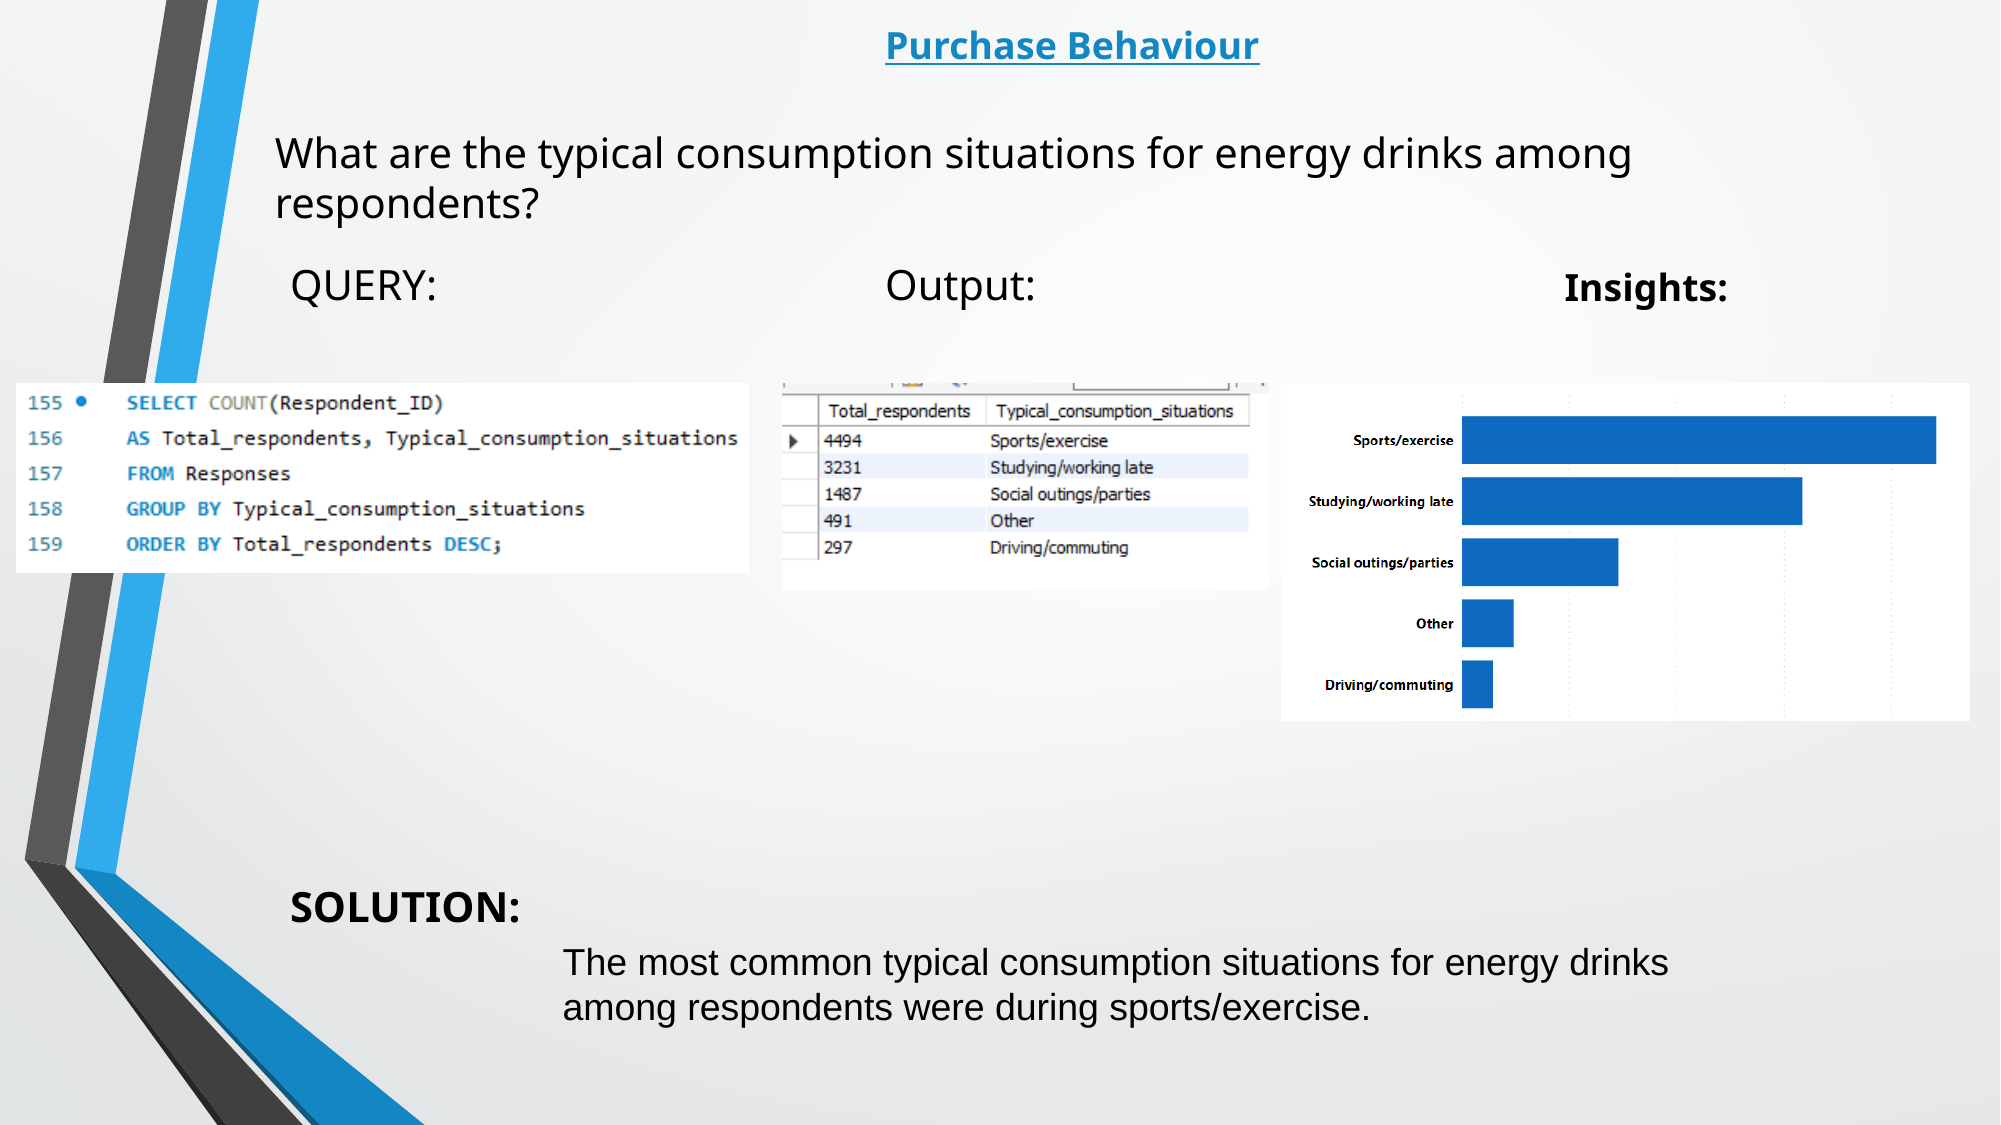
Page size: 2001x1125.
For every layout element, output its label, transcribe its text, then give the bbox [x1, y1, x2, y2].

text_box SOLUTION: [275, 873, 590, 939]
text_box Output: [870, 251, 1205, 316]
text_box QUERY: [275, 251, 610, 316]
text_box Insights: [1549, 256, 1932, 316]
picture [781, 382, 1269, 590]
picture [16, 382, 749, 574]
text_box Purchase Behaviour [870, 14, 1282, 75]
text_box The most common typical consumption situations for energy drinks among respondents were during sports/exercise. [547, 930, 1791, 1036]
picture [1281, 382, 1970, 721]
text_box What are the typical consumption situations for energy drinks among respondents? [260, 118, 1791, 234]
